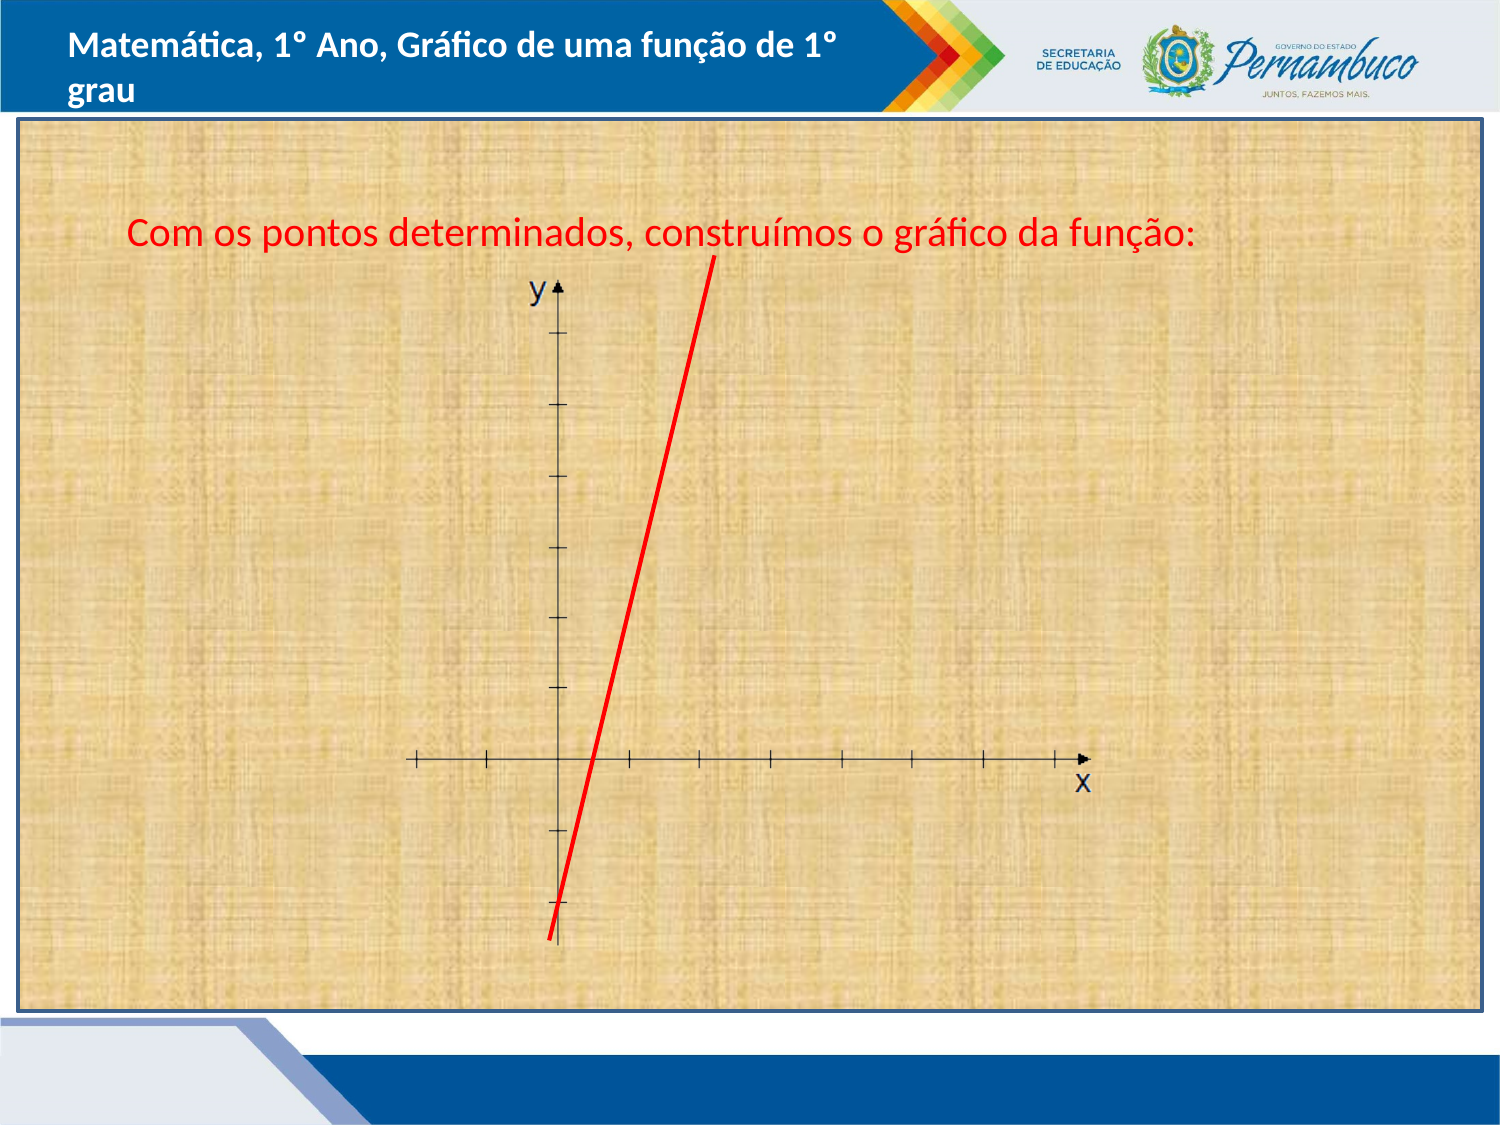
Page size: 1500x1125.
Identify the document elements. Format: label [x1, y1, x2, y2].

picture [0, 0, 1500, 1125]
text_box [548, 255, 715, 941]
